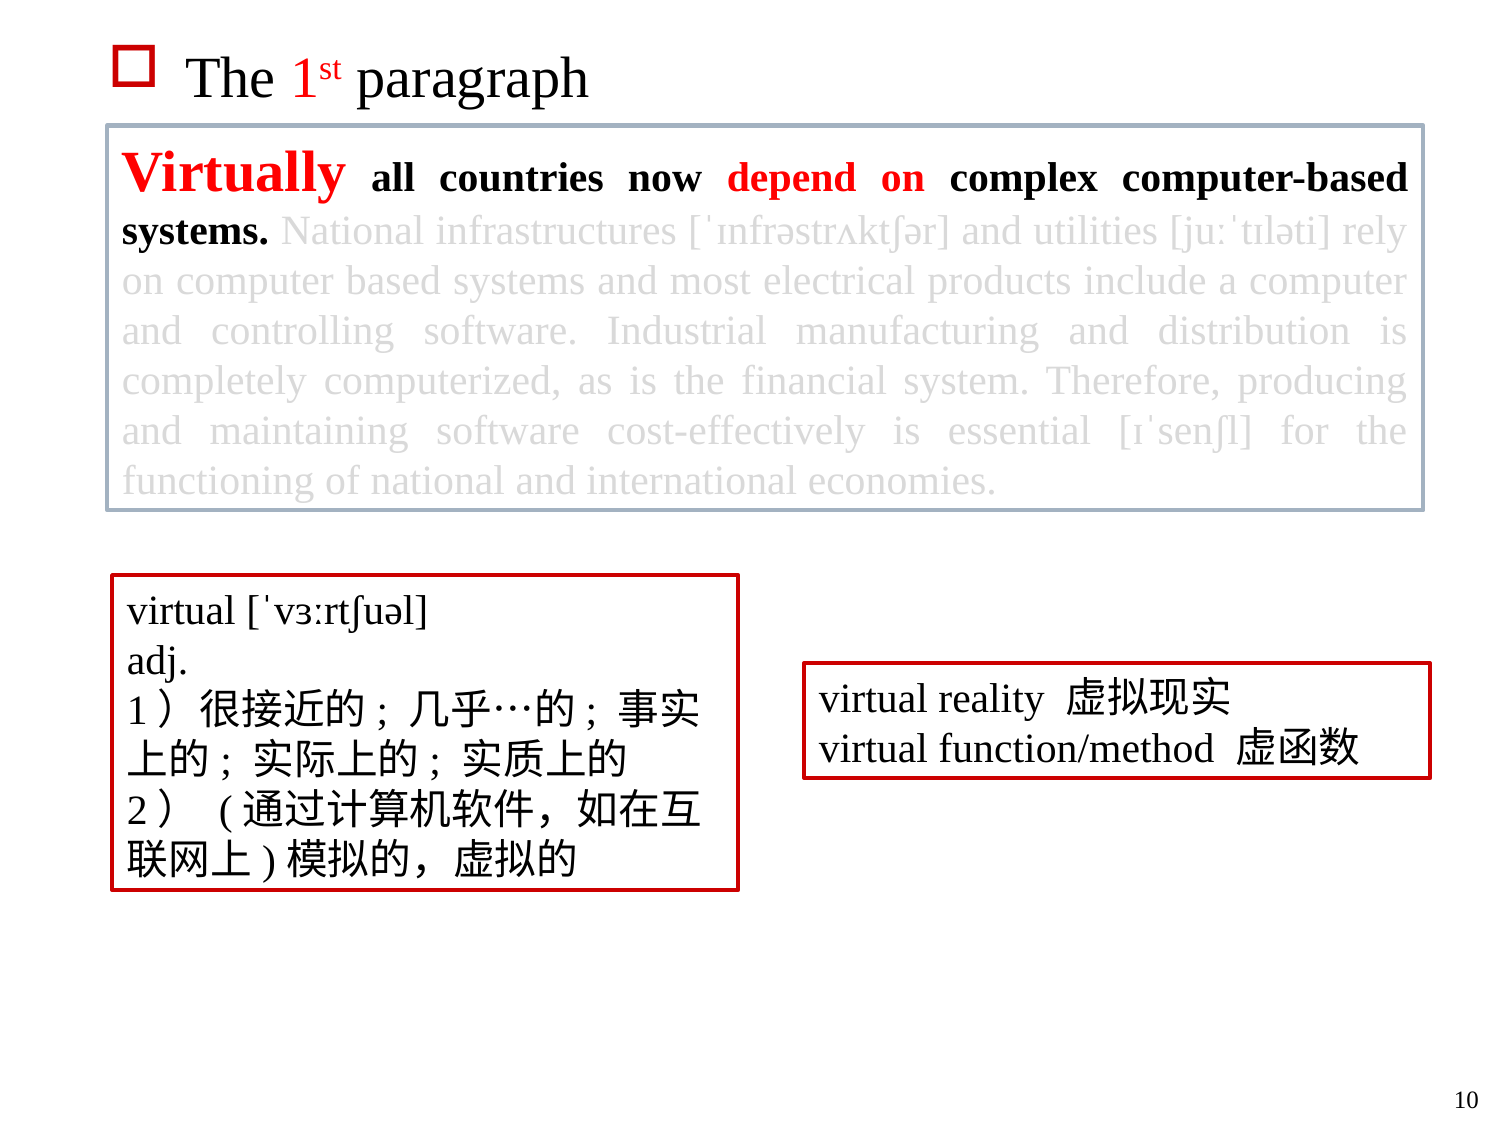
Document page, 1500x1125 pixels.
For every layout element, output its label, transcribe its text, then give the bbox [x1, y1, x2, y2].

footer 10 [1405, 1034, 1495, 1121]
text_box virtual [ˈvɜːrtʃuəl] adj. 1）很接近的; 几乎…的; 事实上的; 实际上的; 实质上的 2） (通过计算机软件，如在互联网上)模拟的，虚拟的 [110, 573, 740, 892]
list The 1st paragraph [92, 31, 1406, 846]
text_box Virtually all countries now depend on complex computer-based systems. National infrastructures [ˈɪnfrəstrʌktʃər] and utilities [juːˈtɪləti] rely on computer based systems and most electrical products include a computer and controlling software. Industrial manufacturing and distribution is completely computerized, as is the financial system. Therefore, producing and maintaining software cost-effectively is essential [ɪˈsenʃl] for the functioning of national and international economies. [105, 123, 1425, 512]
text_box virtual reality 虚拟现实 virtual function/method 虚函数 [802, 661, 1432, 780]
